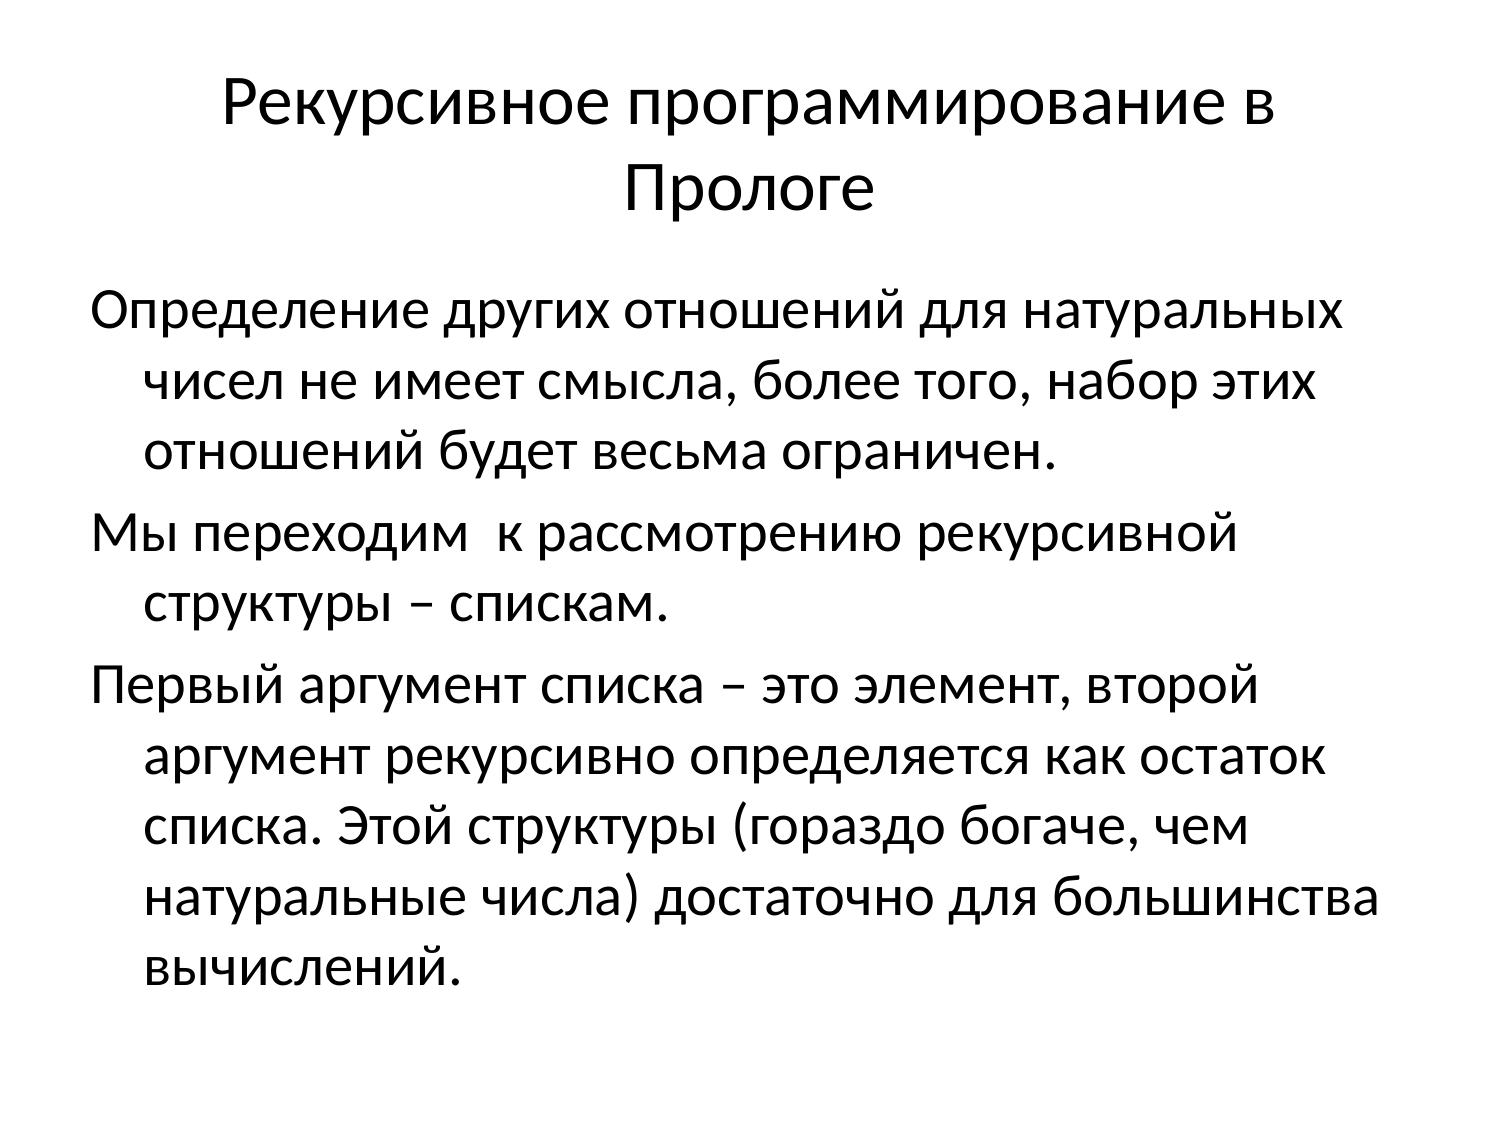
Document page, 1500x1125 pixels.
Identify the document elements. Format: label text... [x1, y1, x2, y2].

list Определение других отношений для натуральных чисел не имеет смысла, более того, набор этих отношений будет весьма ограничен. Мы переходим к рассмотрению рекурсивной структуры – спискам. Первый аргумент списка – это элемент, второй аргумент рекурсивно определяется как остаток списка. Этой структуры (гораздо богаче, чем натуральные числа) достаточно для большинства вычислений. [75, 262, 1425, 1005]
title Рекурсивное программирование в Прологе [75, 45, 1425, 233]
